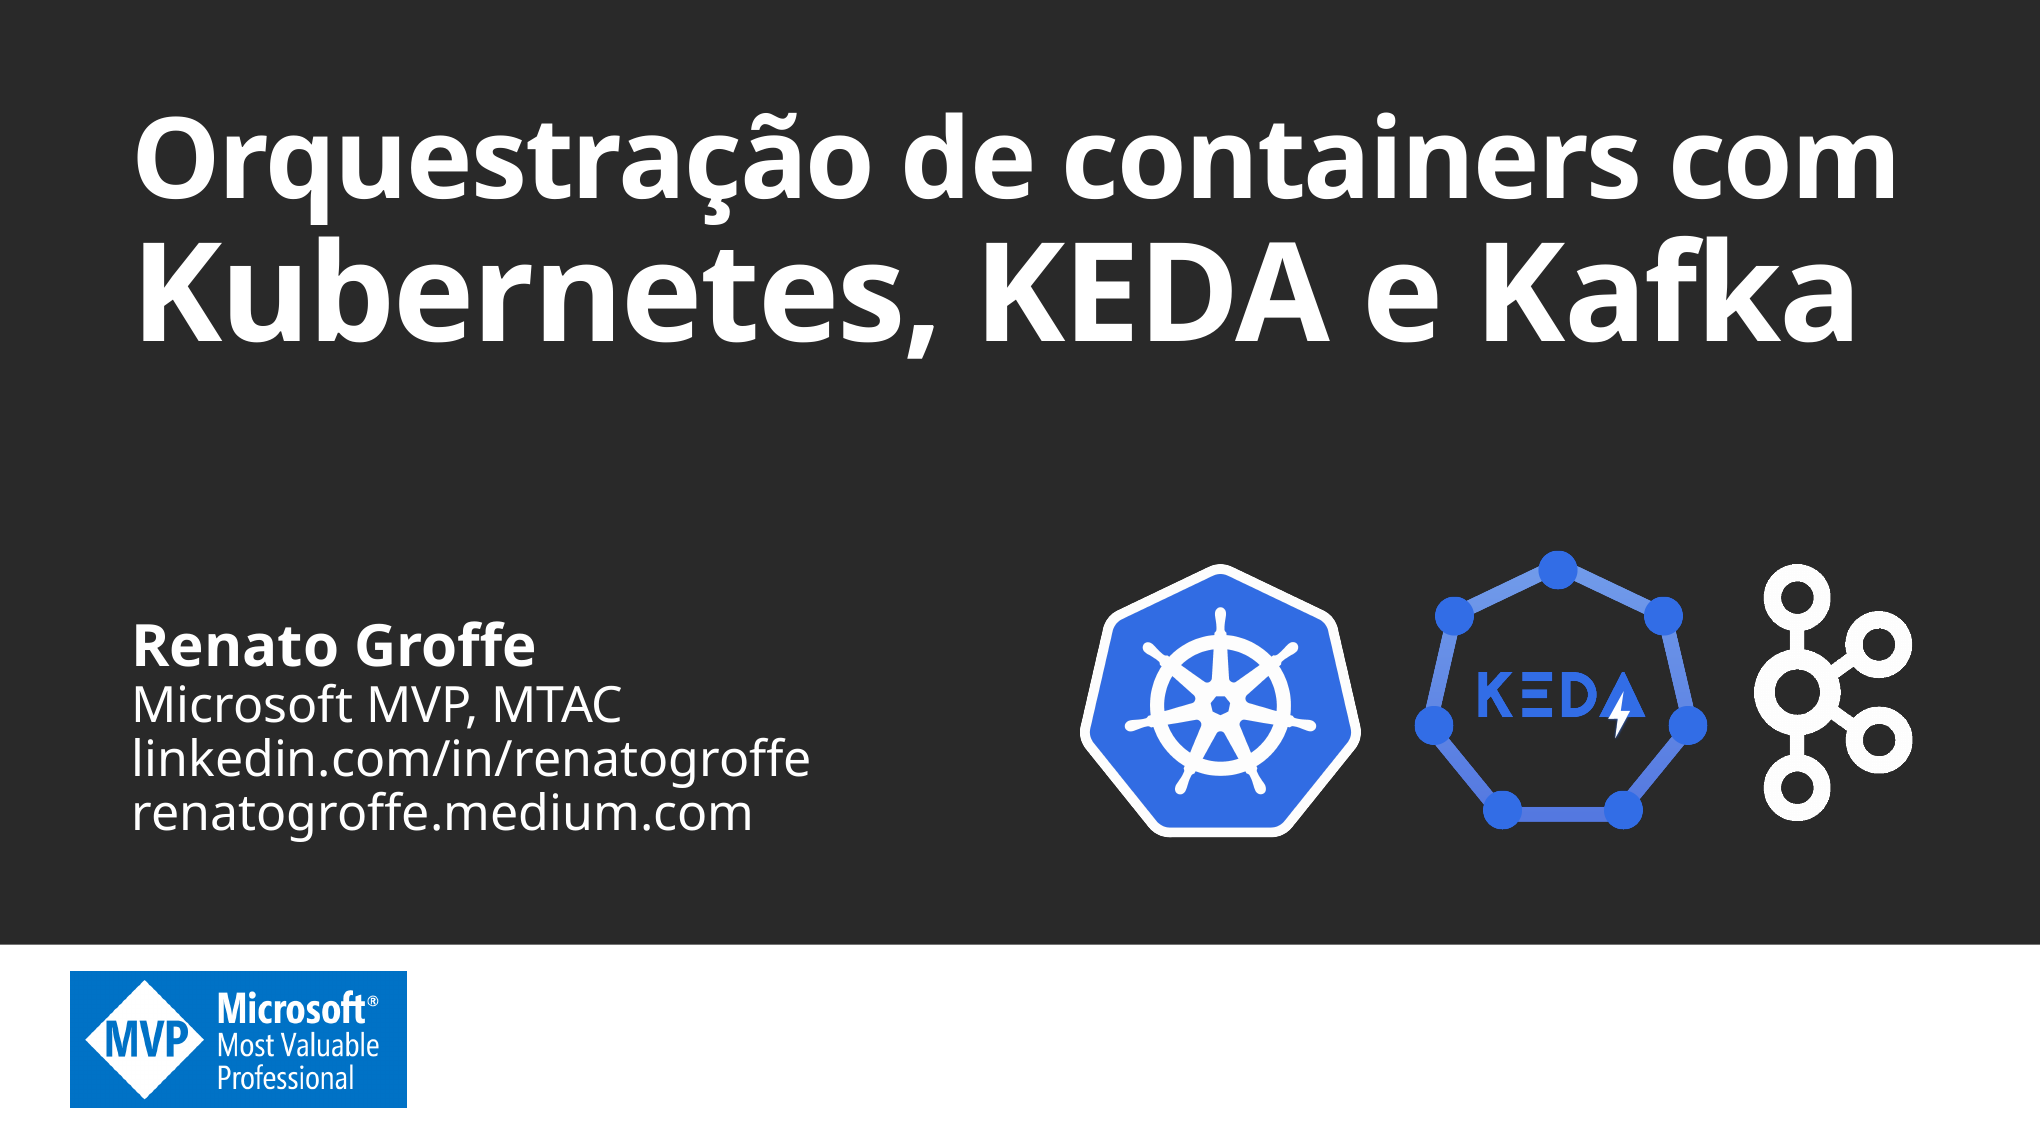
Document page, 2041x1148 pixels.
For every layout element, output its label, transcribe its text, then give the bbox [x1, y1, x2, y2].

picture [69, 971, 408, 1108]
picture [1753, 563, 1930, 821]
title Orquestração de containers com Kubernetes, KEDA e Kafka [107, 86, 1945, 394]
picture [1403, 532, 1717, 846]
picture [1066, 563, 1380, 858]
text_box Renato Groffe Microsoft MVP, MTAC linkedin.com/in/renatogroffe renatogroffe.medium.com [107, 598, 1110, 906]
